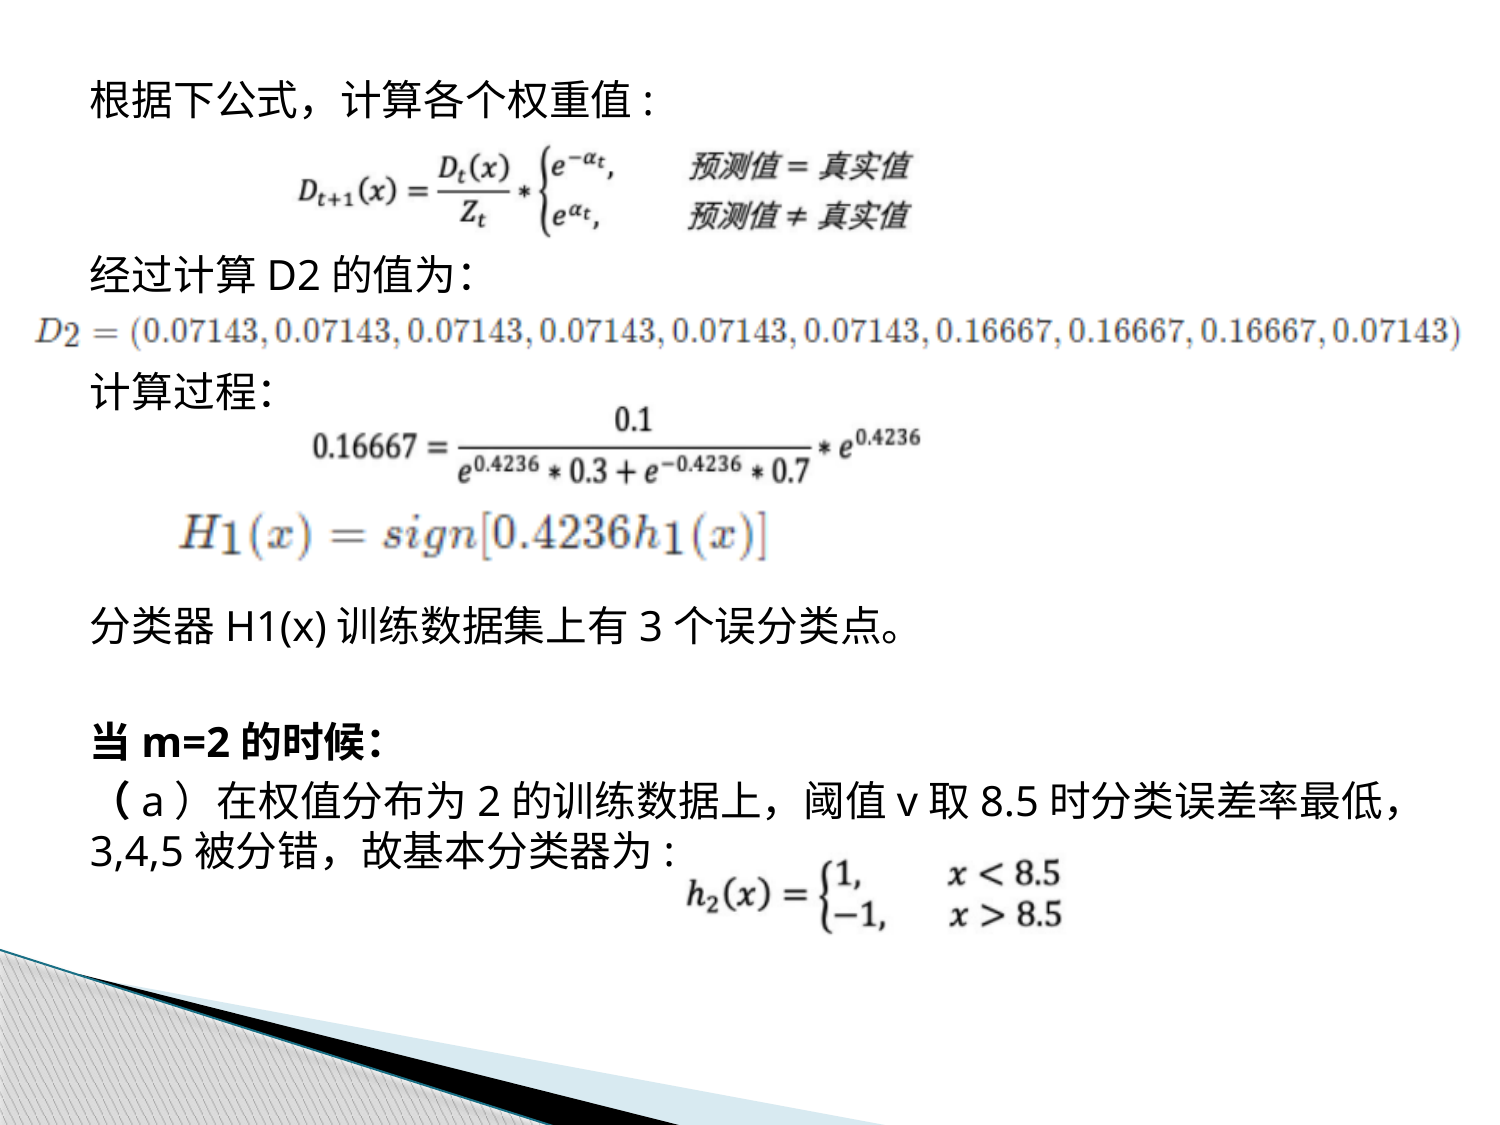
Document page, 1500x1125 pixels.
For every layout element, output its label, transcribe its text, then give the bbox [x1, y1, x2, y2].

picture [678, 845, 1085, 939]
picture [29, 311, 1483, 356]
list 根据下公式，计算各个权重值: 经过计算D2的值为： 计算过程： 分类器H1(x)训练数据集上有3个误分类点。 当m=2的时候： （a）在权值分布为​2的训练数据上，阈值v取8.5时分类误差率最低，3,4,5被分错，故基本分类器为: [75, 368, 1425, 1005]
list 根据下公式，计算各个权重值: 经过计算D2的值为： 计算过程： 分类器H1(x)训练数据集上有3个误分类点。 当m=2的时候： （a）在权值分布为​2的训练数据上，阈值v取8.5时分类误差率最低，3,4,5被分错，故基本分类器为: [75, 66, 1425, 311]
picture [289, 396, 934, 492]
picture [170, 493, 822, 581]
picture [289, 136, 934, 239]
